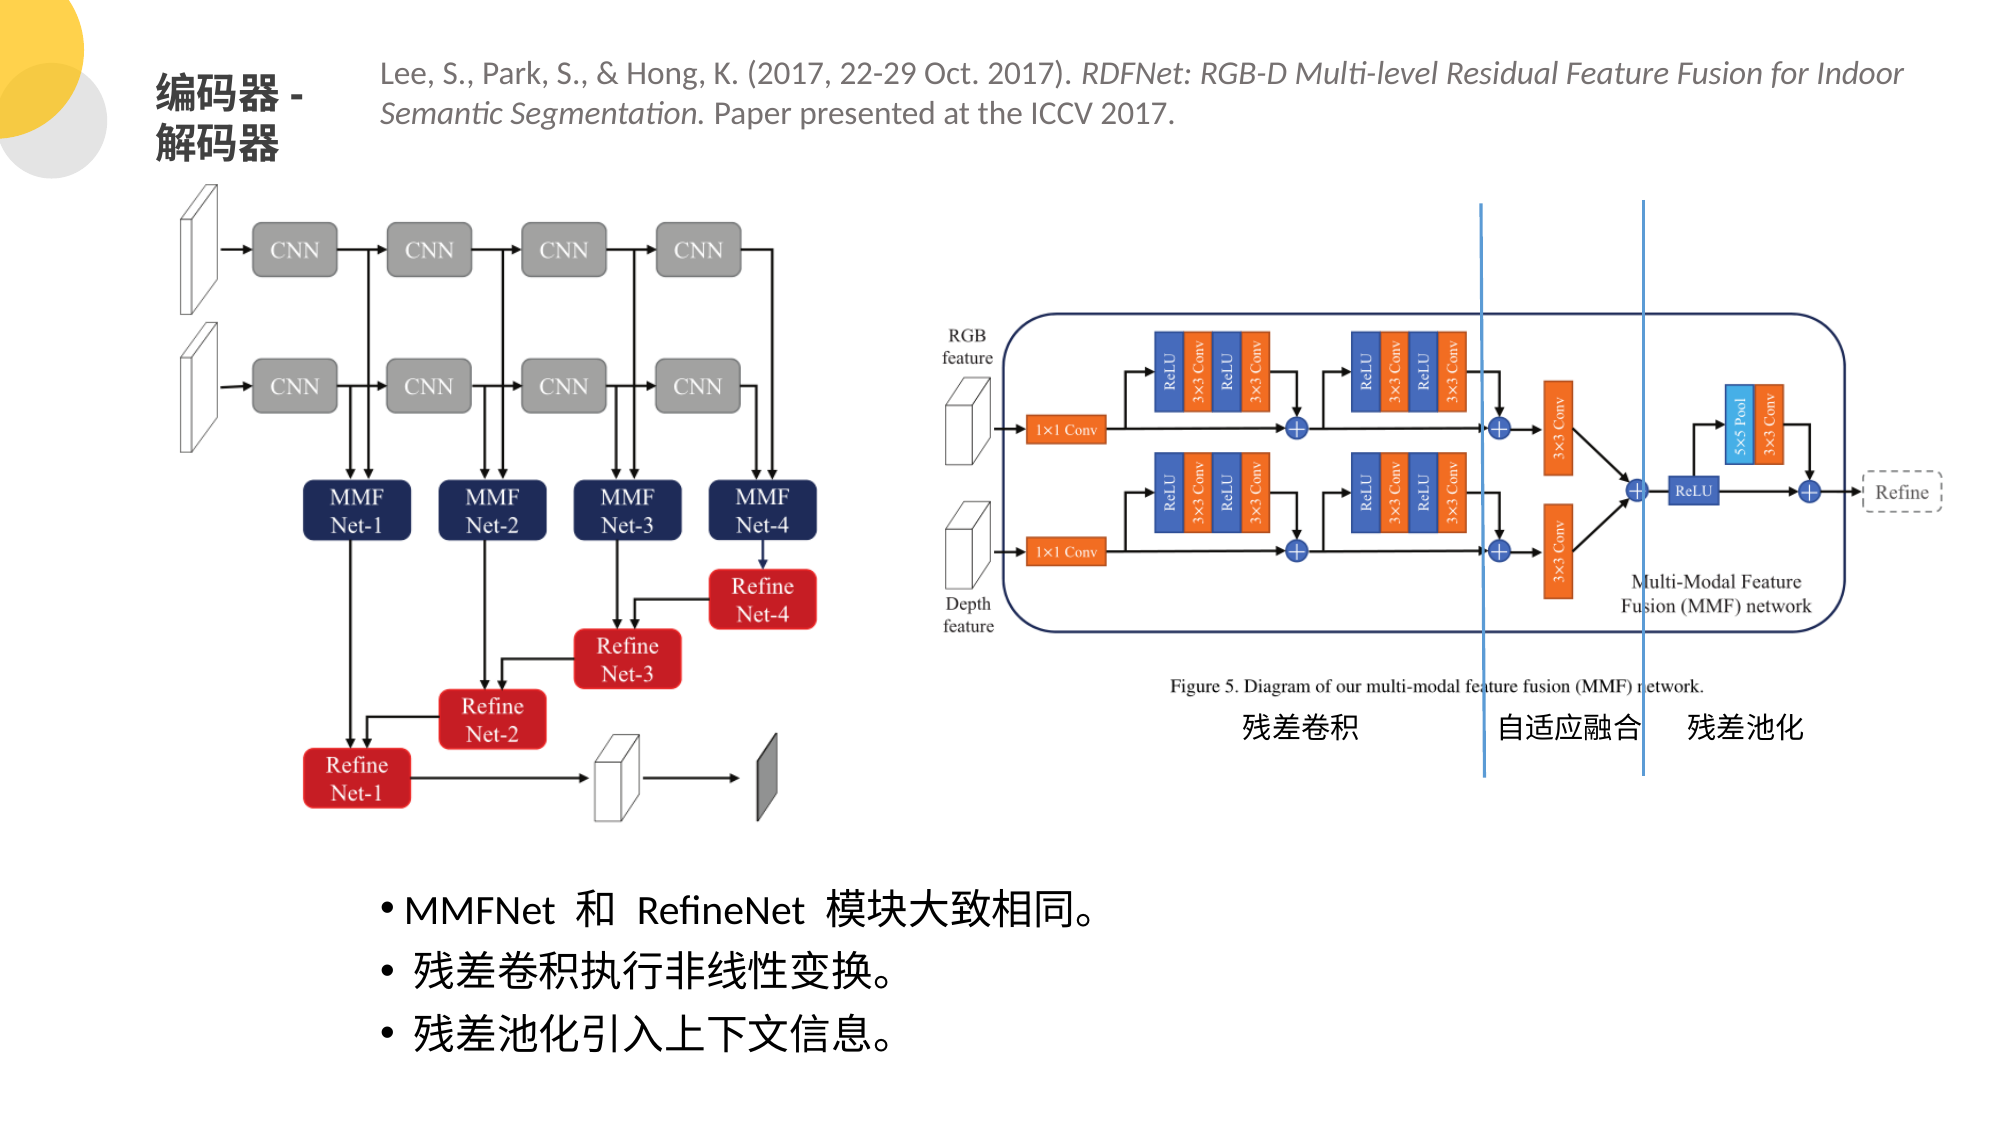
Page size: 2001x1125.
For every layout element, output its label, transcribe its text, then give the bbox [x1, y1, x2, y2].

picture [1644, 303, 1963, 708]
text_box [1480, 203, 1485, 778]
text_box 残差卷积 自适应融合 残差池化 [1486, 708, 1642, 752]
picture [141, 175, 865, 836]
picture [1485, 303, 1643, 708]
text_box Lee, S., Park, S., & Hong, K. (2017, 22-29 Oct. 2017). RDFNet: RGB-D Multi-level Residual Feature Fusion for Indoor Semantic Segmentation. Paper presented at the ICCV 2017. [365, 43, 1927, 139]
text_box 编码器- 解码器 [140, 59, 319, 174]
text_box 残差卷积 自适应融合 残差池化 [1645, 708, 1940, 752]
text_box 残差卷积 自适应融合 残差池化 [1228, 708, 1480, 752]
picture [925, 303, 1480, 708]
text_box MMFNet 和 RefineNet 模块大致相同。 残差卷积执行非线性变换。 残差池化引入上下文信息。 [365, 862, 1644, 1065]
